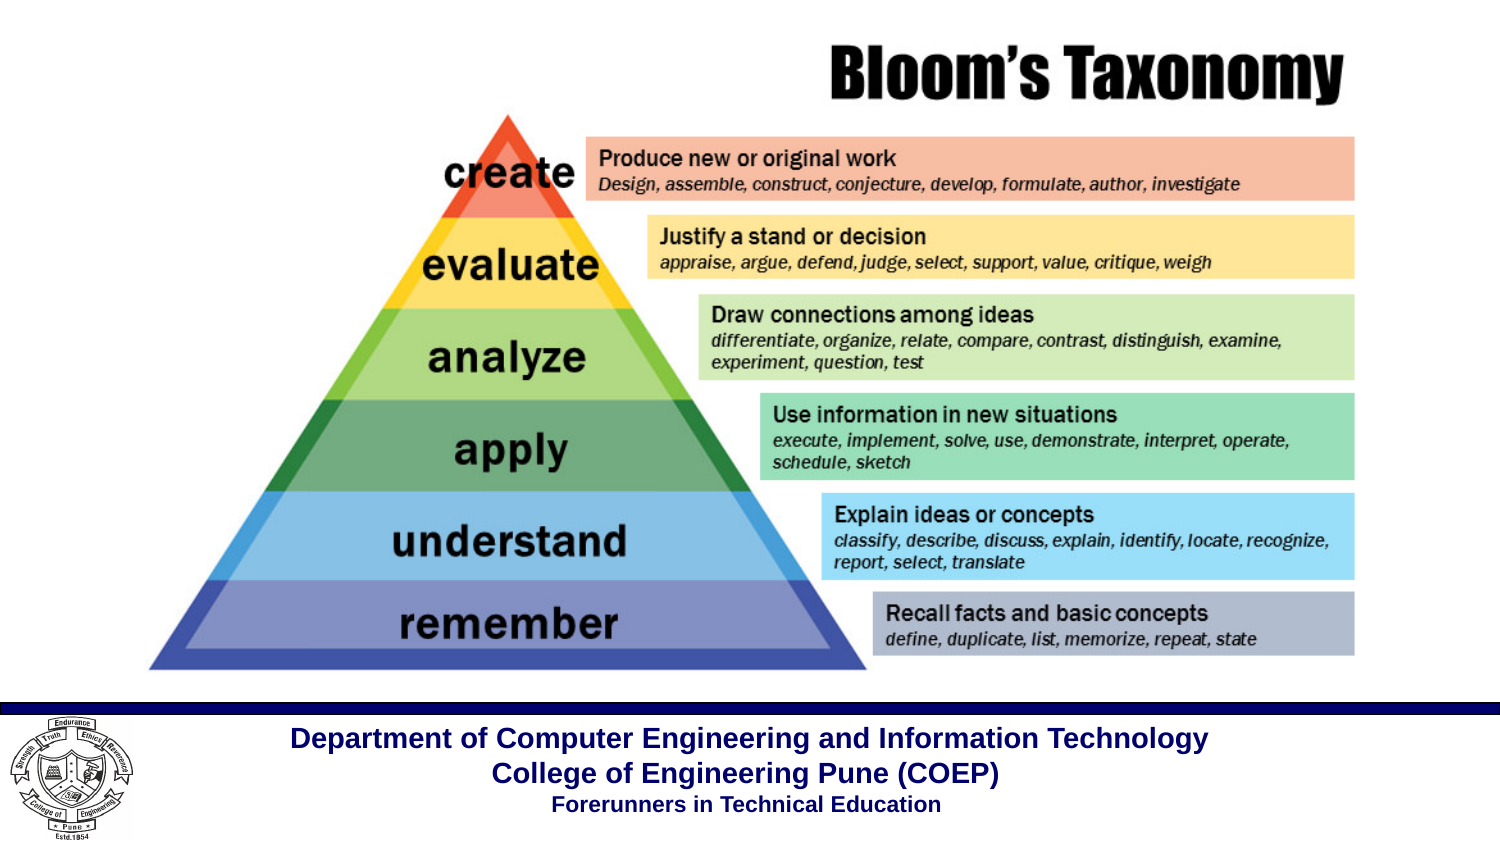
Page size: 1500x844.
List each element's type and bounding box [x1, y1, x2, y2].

picture [135, 24, 1365, 677]
picture [9, 715, 134, 840]
